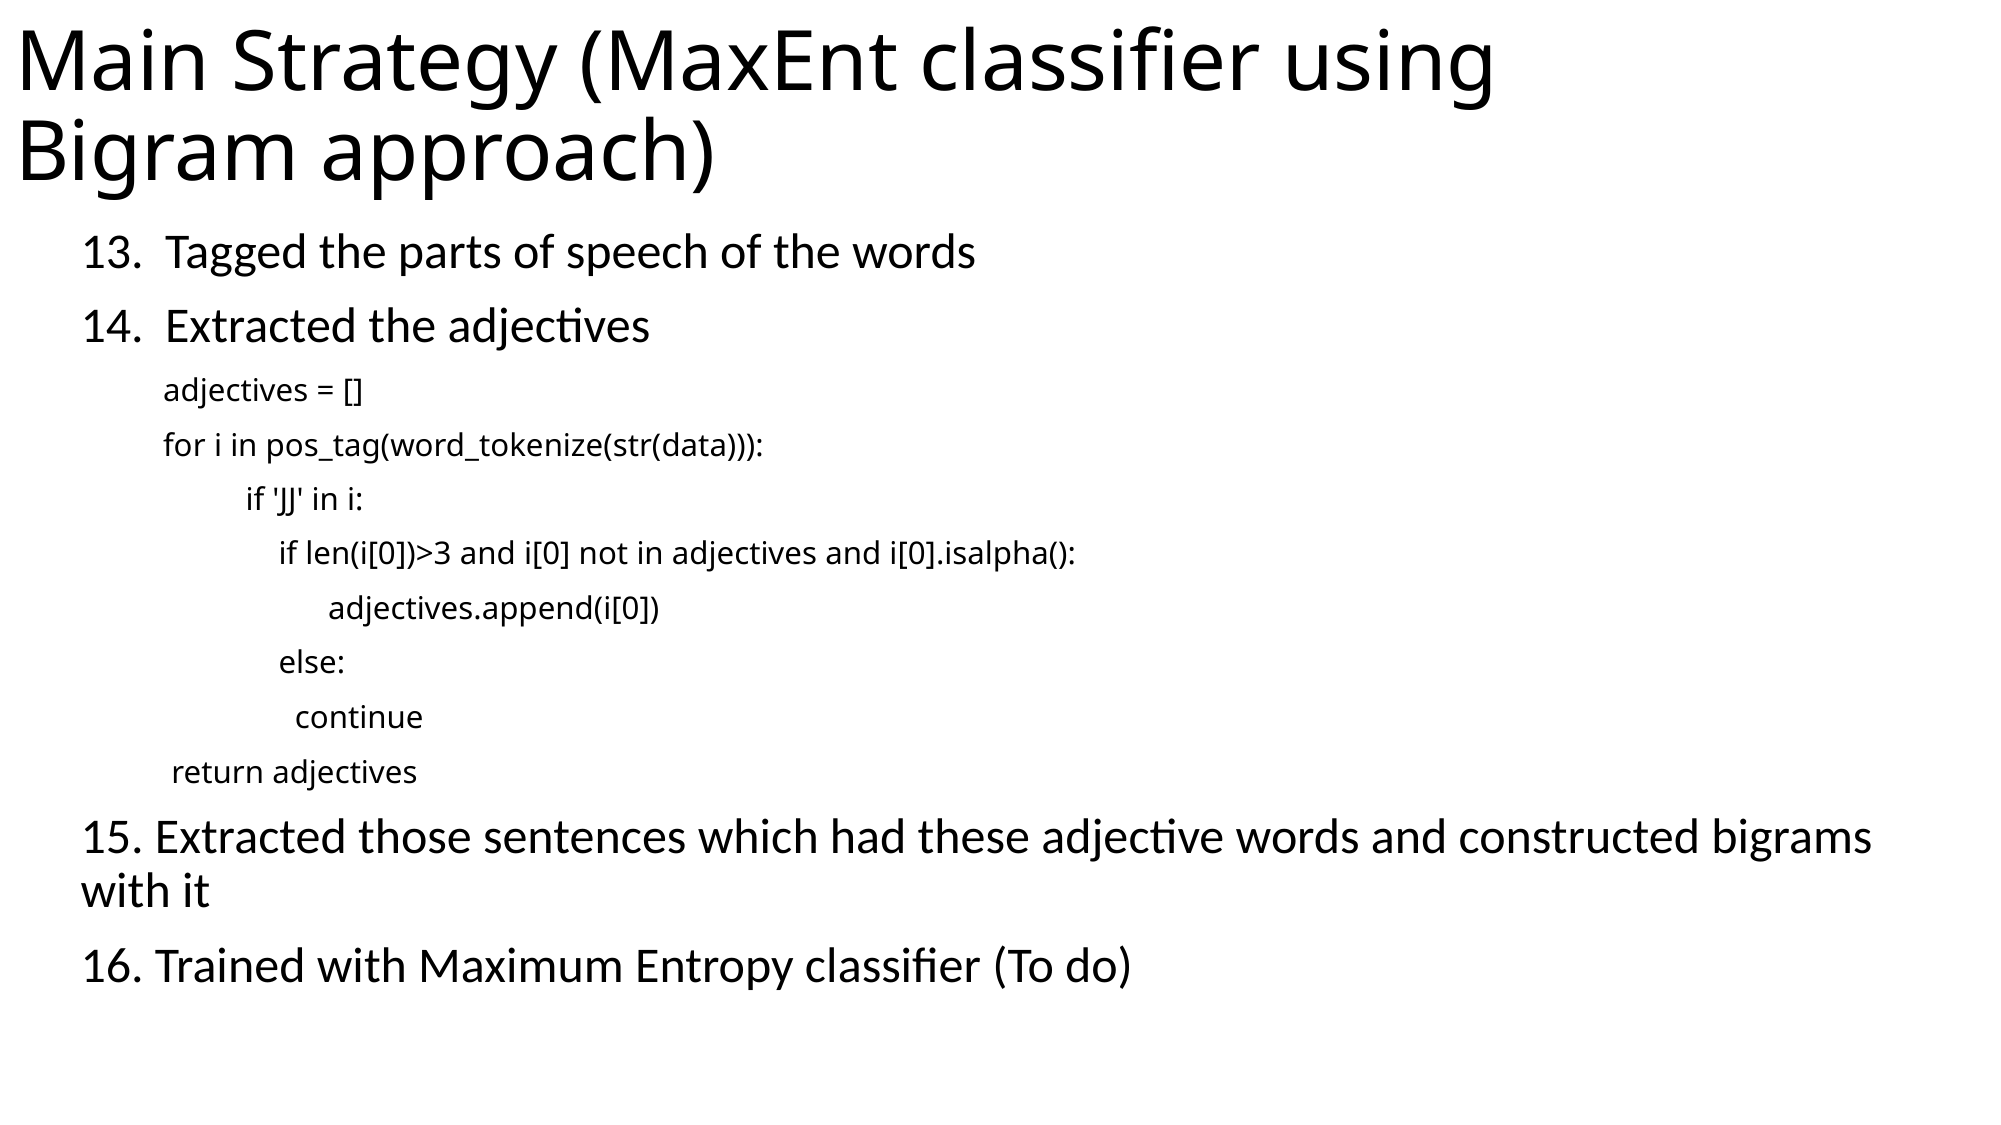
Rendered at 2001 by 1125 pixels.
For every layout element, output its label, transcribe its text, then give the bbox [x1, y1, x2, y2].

list Tagged the parts of speech of the words Extracted the adjectives adjectives = [] for i in pos_tag(word_tokenize(str(data))): if 'JJ' in i: if len(i[0])>3 and i[0] not in adjectives and i[0].isalpha(): adjectives.append(i[0]) else: continue return adjectives 15. Extracted those sentences which had these adjective words and constructed bigrams with it 16. Trained with Maximum Entropy classifier (To do) [65, 217, 1932, 1069]
title Main Strategy (MaxEnt classifier using Bigram approach) [0, 0, 1725, 218]
